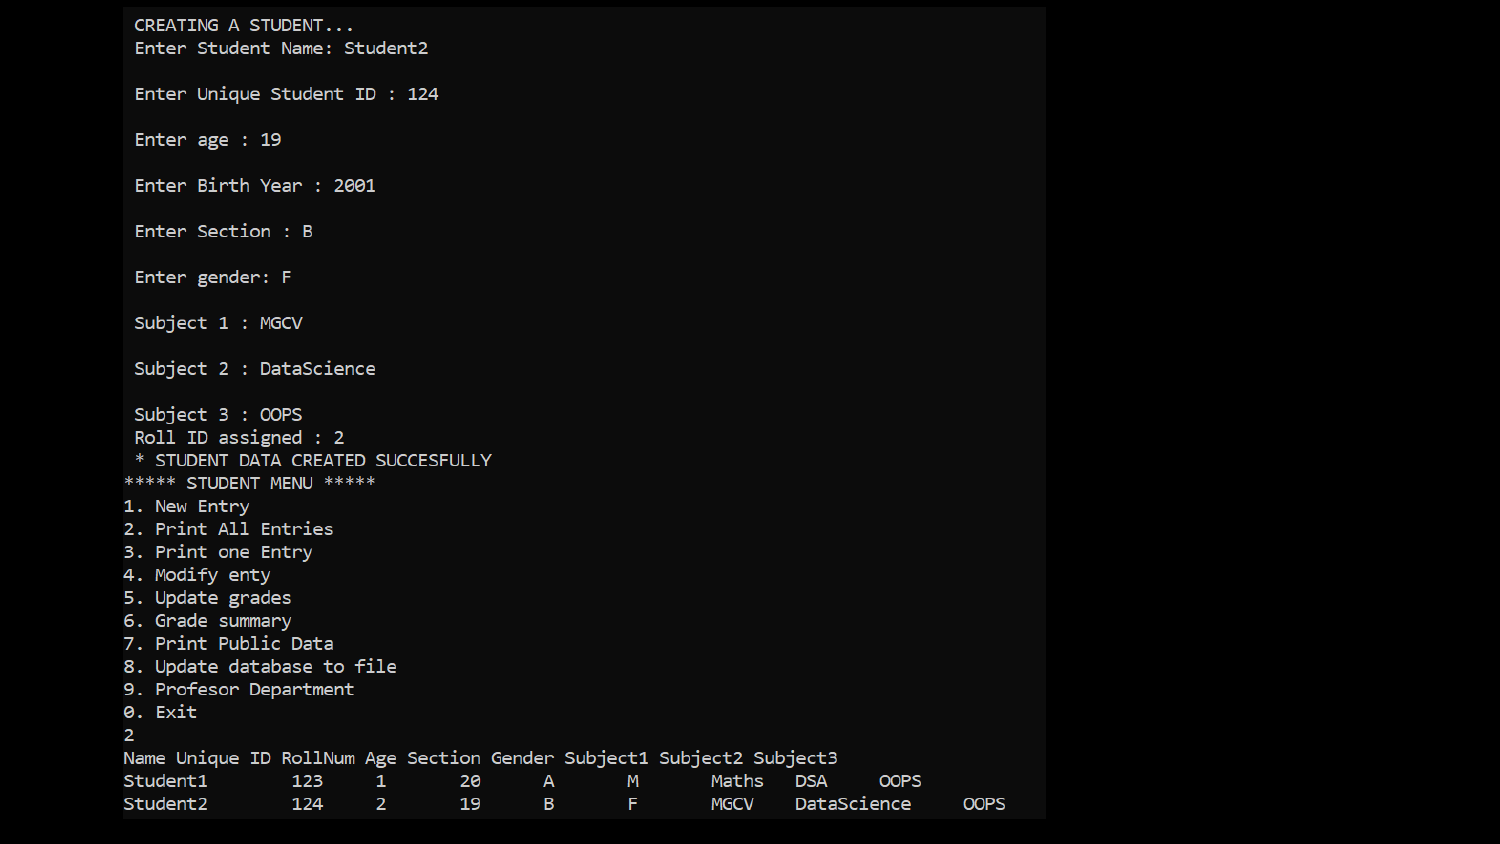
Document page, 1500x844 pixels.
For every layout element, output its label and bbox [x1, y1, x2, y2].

picture [123, 7, 1046, 819]
